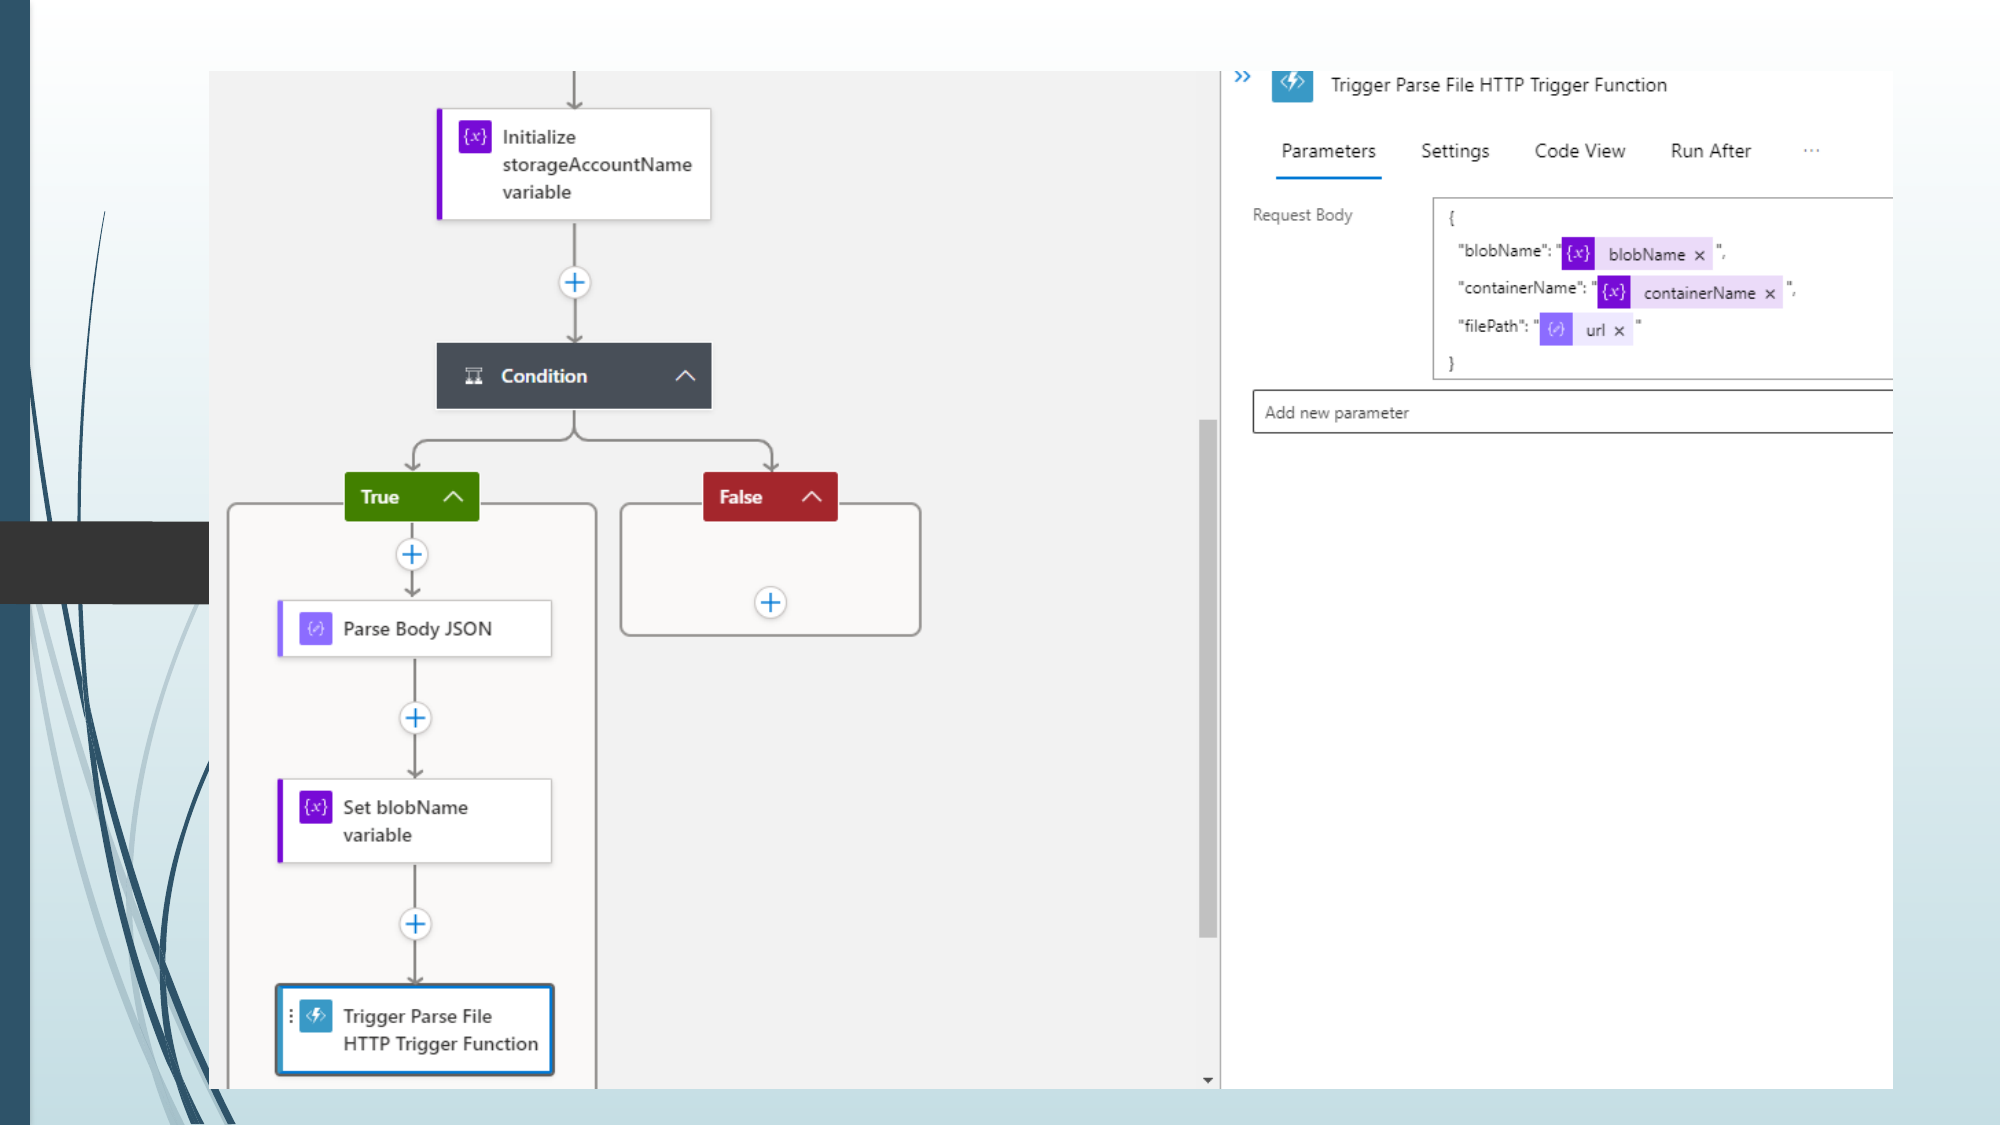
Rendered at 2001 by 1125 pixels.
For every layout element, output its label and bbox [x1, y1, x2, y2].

picture [209, 71, 1893, 1089]
